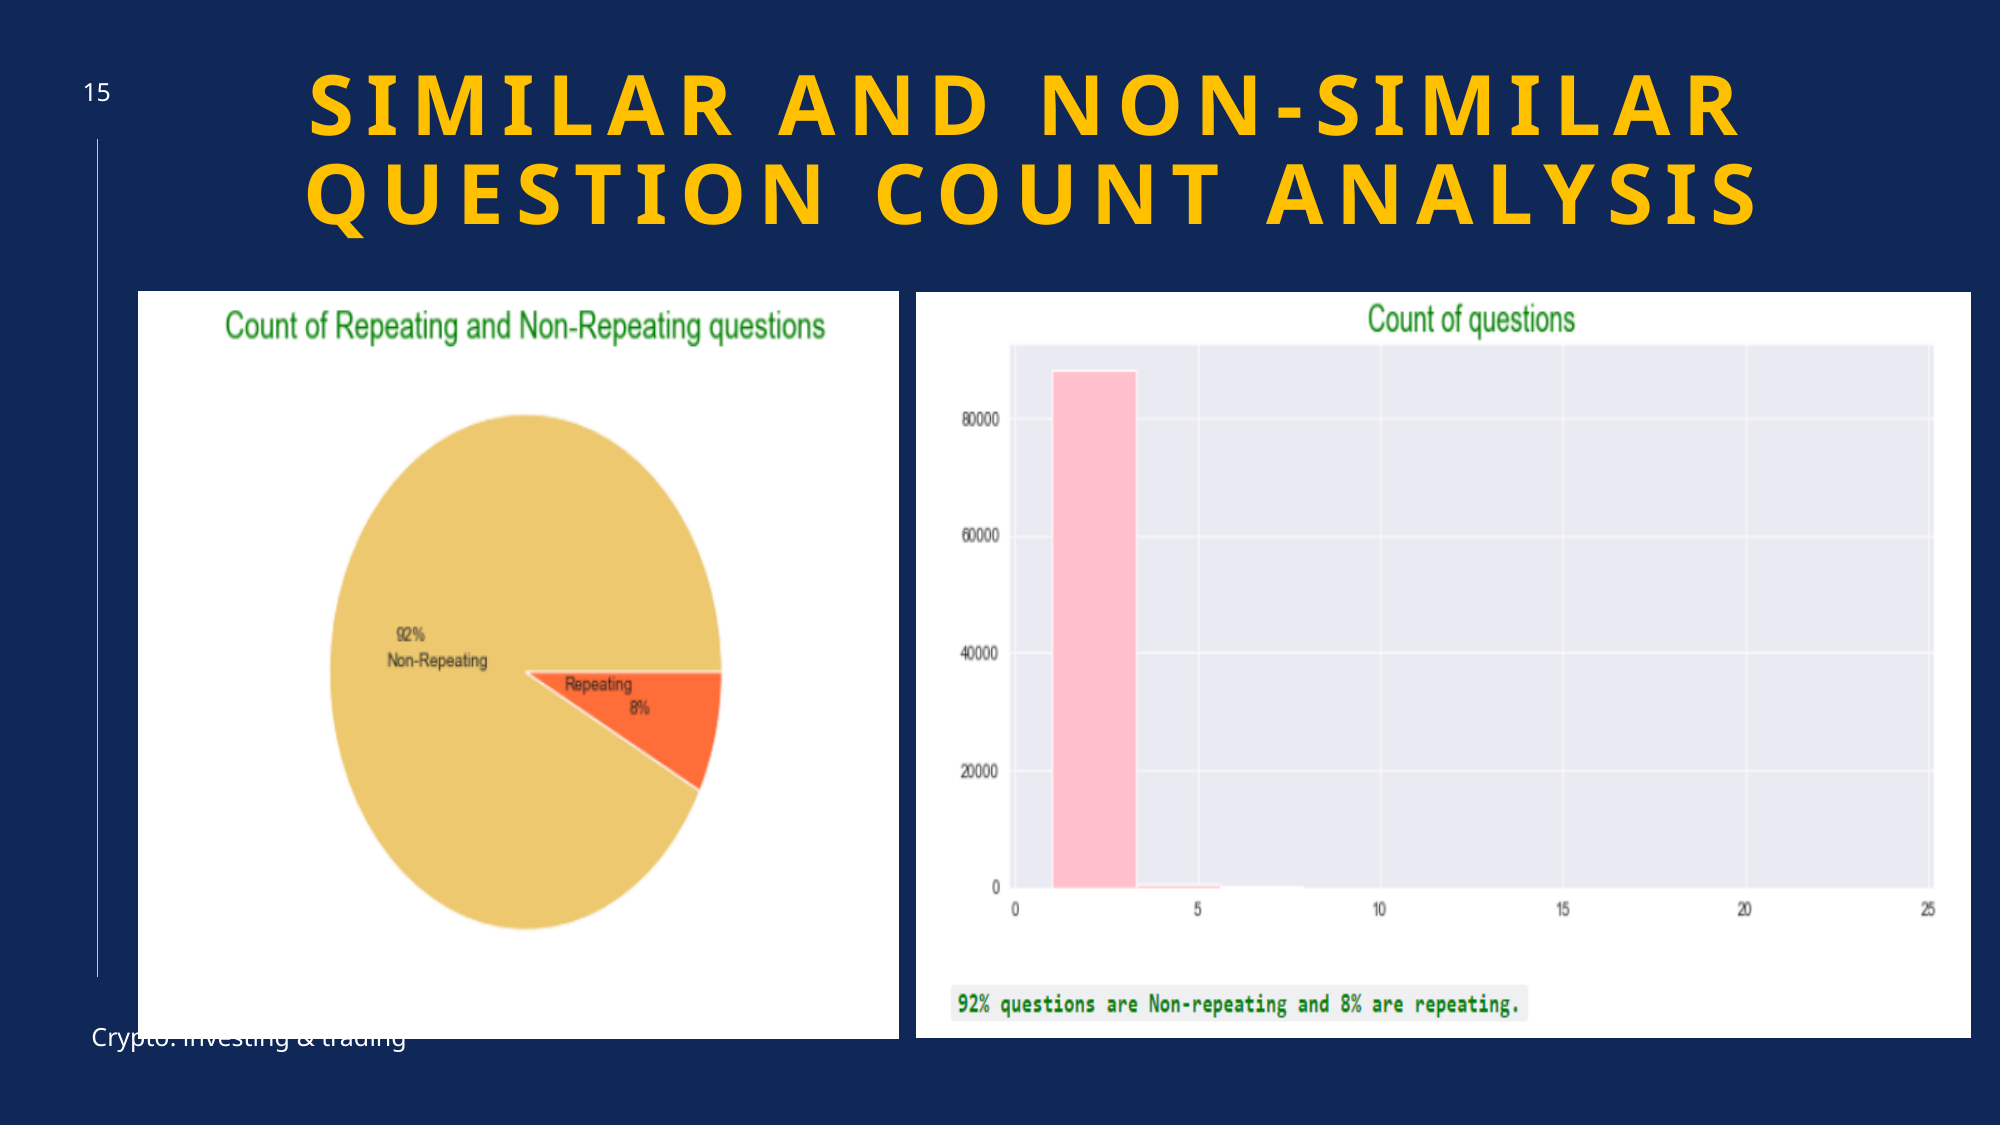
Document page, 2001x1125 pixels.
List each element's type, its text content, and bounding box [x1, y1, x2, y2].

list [138, 291, 899, 1039]
slide_number 15 [53, 67, 140, 119]
footer Crypto: investing & trading [76, 1015, 459, 1061]
title Similar and Non-similar question count Analysis [137, 47, 1925, 251]
picture [916, 292, 1971, 1038]
